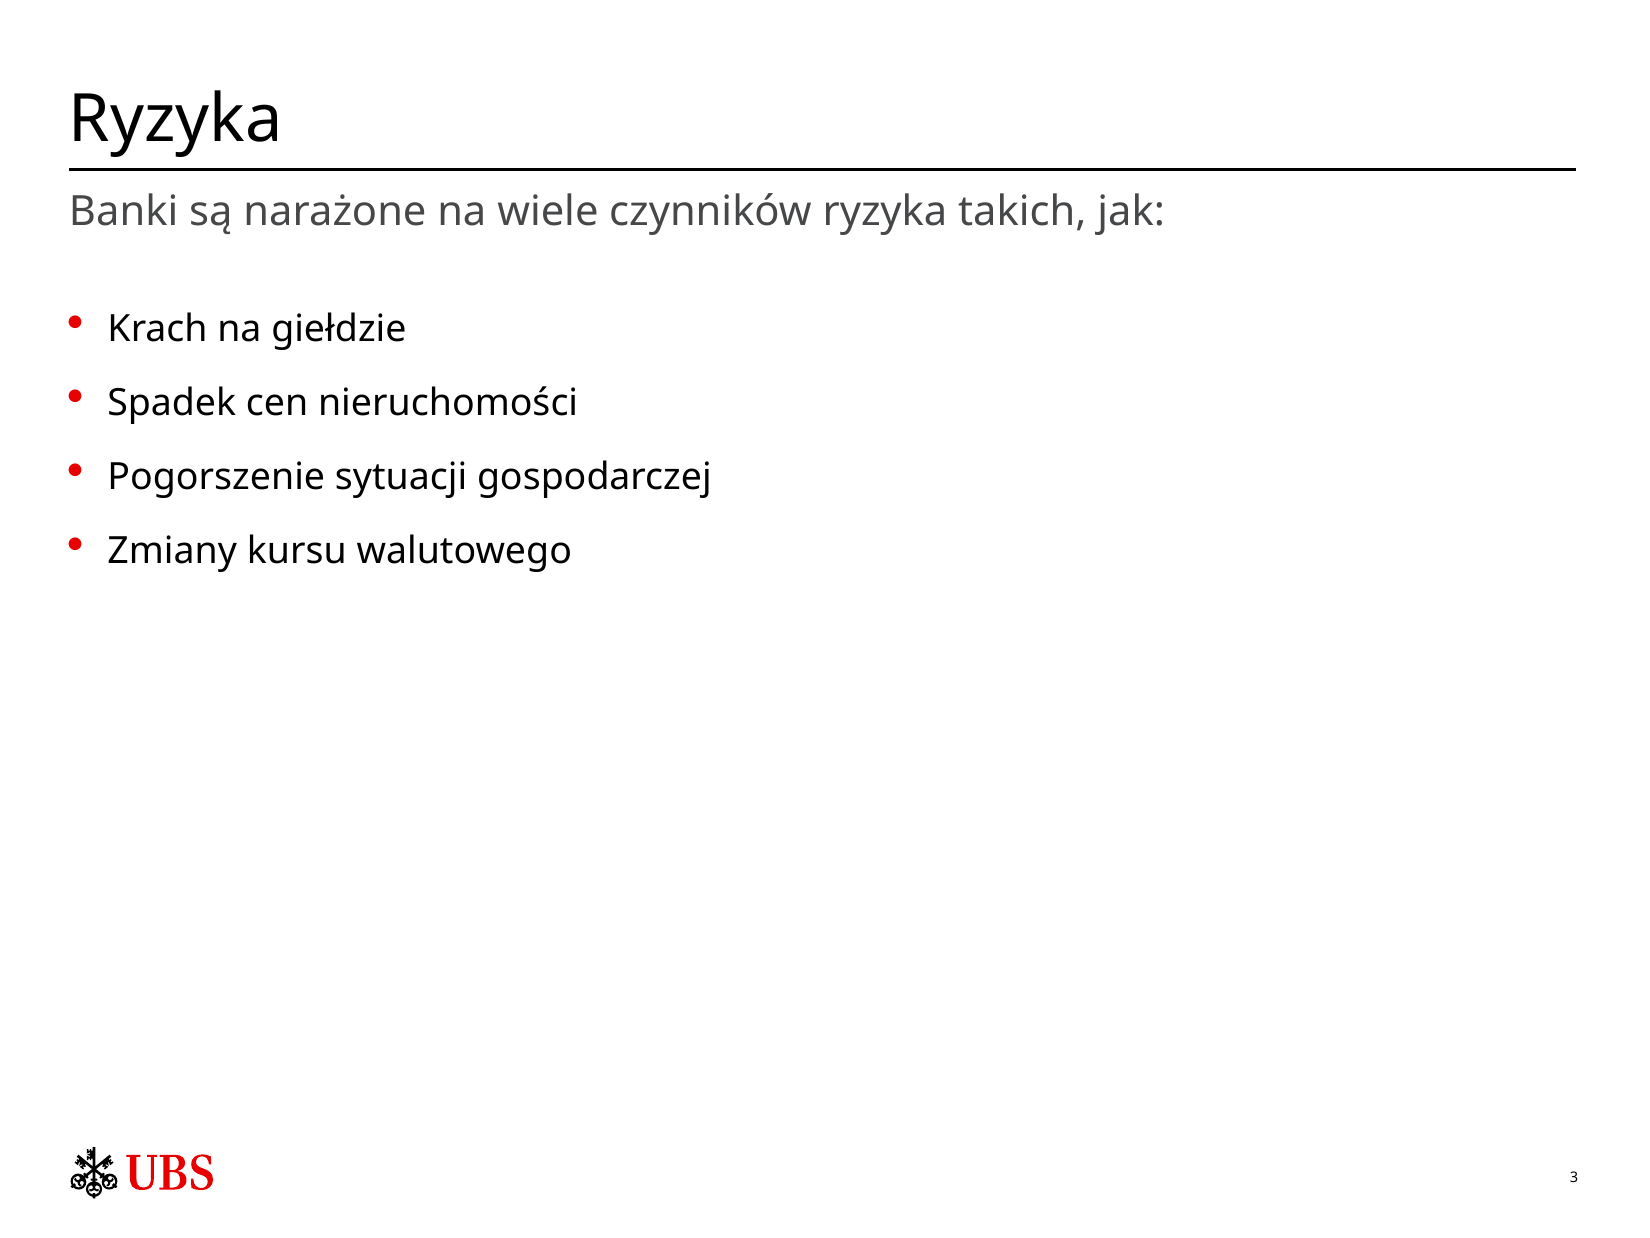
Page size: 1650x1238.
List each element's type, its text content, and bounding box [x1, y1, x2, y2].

title Ryzyka [68, 0, 1577, 155]
text_box Banki są narażone na wiele czynników ryzyka takich, jak: [68, 183, 1577, 229]
list Krach na giełdzie Spadek cen nieruchomości Pogorszenie sytuacji gospodarczej Zmiany kursu walutowego [68, 303, 1577, 1085]
